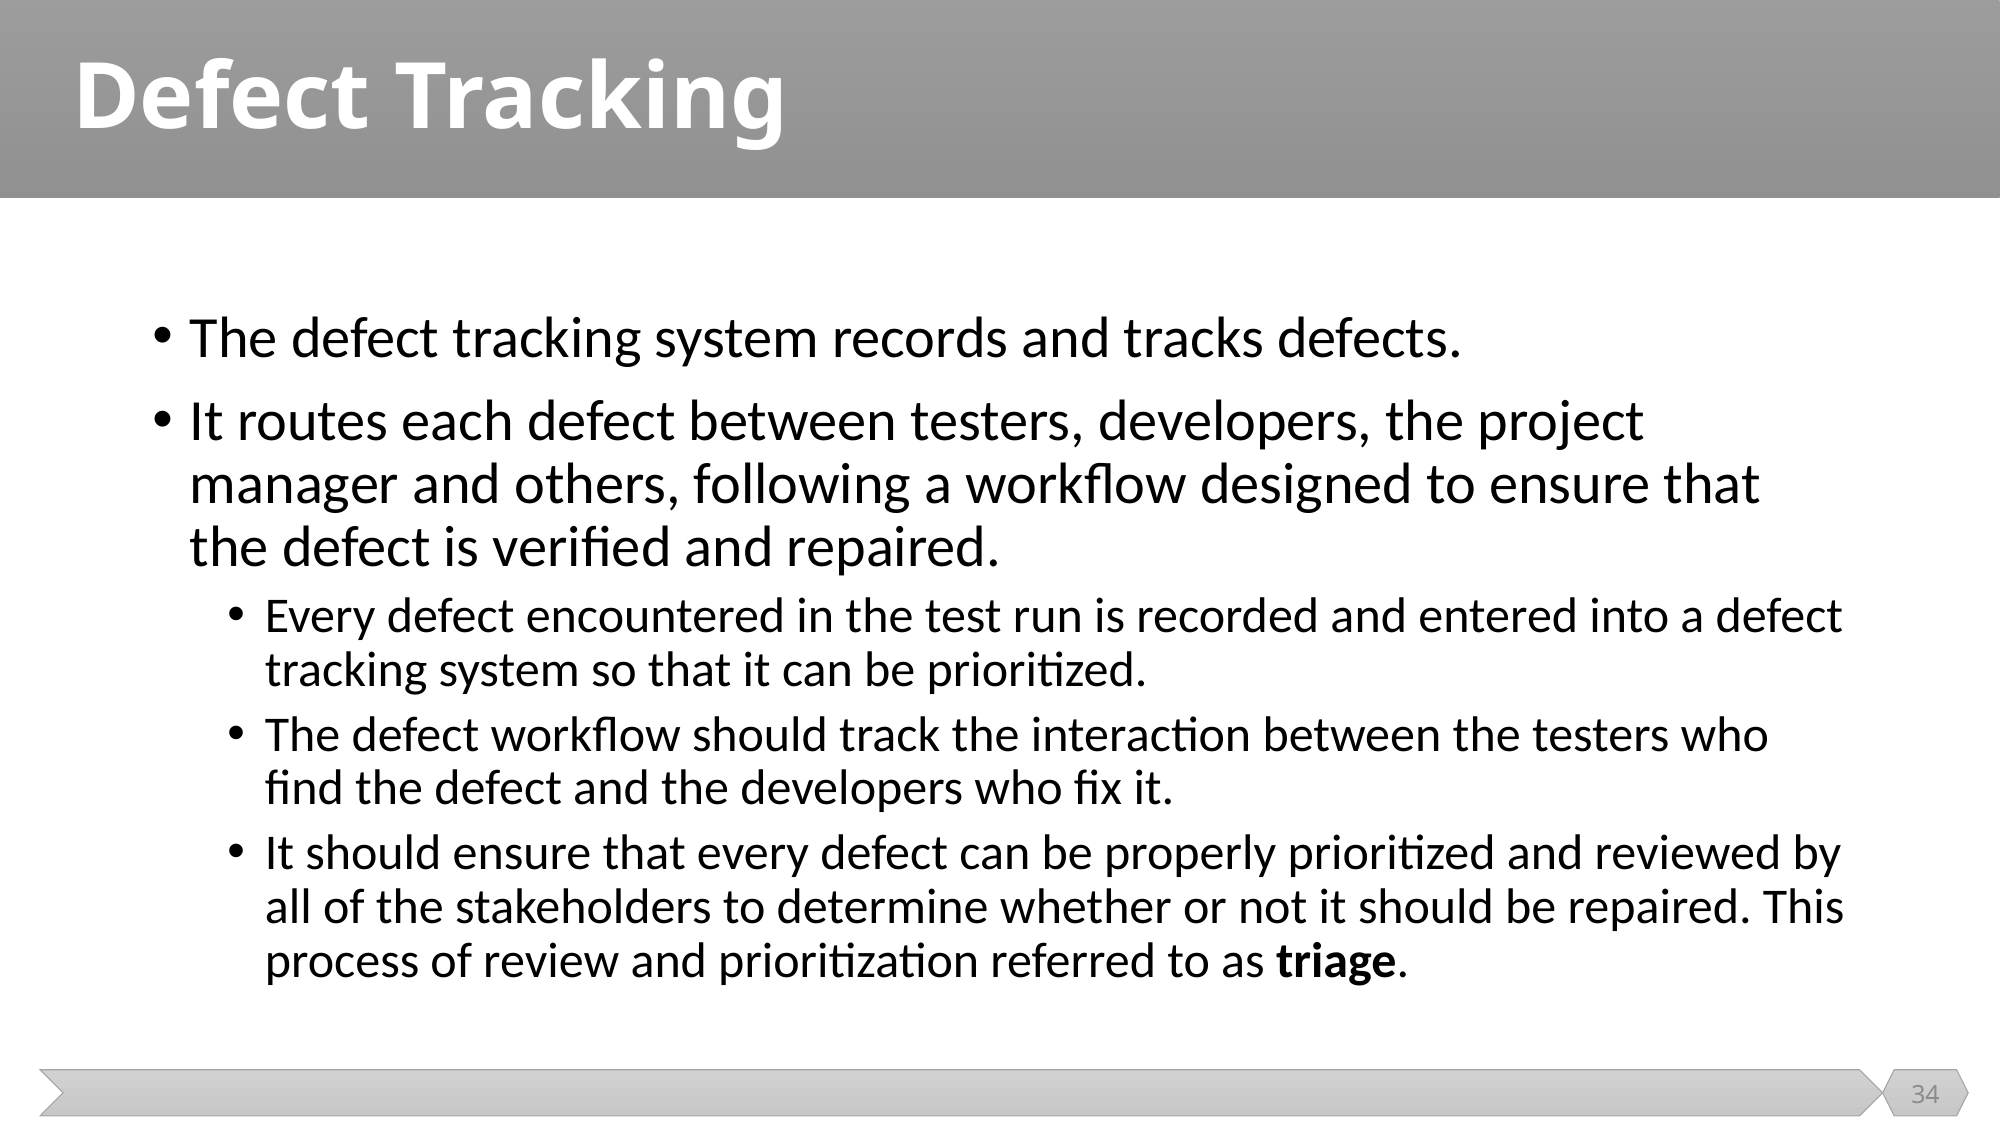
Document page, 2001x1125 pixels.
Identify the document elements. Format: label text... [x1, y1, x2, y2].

slide_number 34 [1882, 1065, 1969, 1125]
title Defect Tracking [56, 0, 1969, 199]
list The defect tracking system records and tracks defects. It routes each defect between testers, developers, the project manager and others, following a workflow designed to ensure that the defect is verified and repaired. Every defect encountered in the test run is recorded and entered into a defect tracking system so that it can be prioritized. The defect workflow should track the interaction between the testers who find the defect and the developers who fix it. It should ensure that every defect can be properly prioritized and reviewed by all of the stakeholders to determine whether or not it should be repaired. This process of review and prioritization referred to as triage. [137, 299, 1863, 1014]
